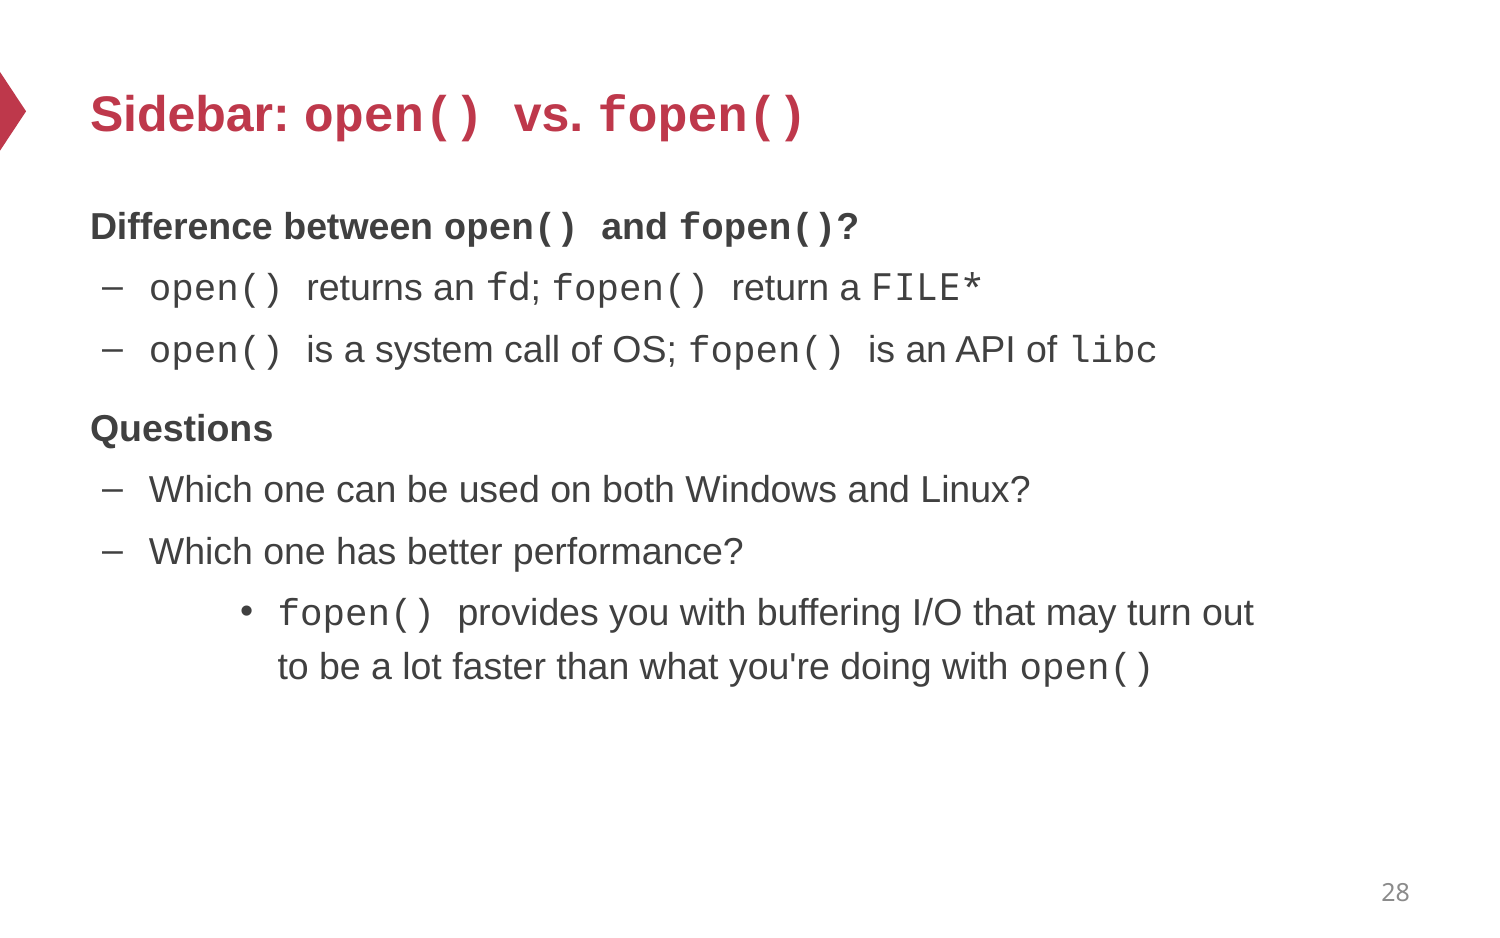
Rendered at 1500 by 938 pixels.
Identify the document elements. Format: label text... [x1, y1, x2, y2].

list Difference between open() and fopen()? open() returns an fd; fopen() return a FILE* open() is a system call of OS; fopen() is an API of libc Questions Which one can be used on both Windows and Linux? Which one has better performance? fopen() provides you with buffering I/O that may turn out to be a lot faster than what you're doing with open() [75, 185, 1425, 804]
title Sidebar: open() vs. fopen() [75, 37, 1425, 185]
slide_number 28 [1074, 868, 1425, 919]
